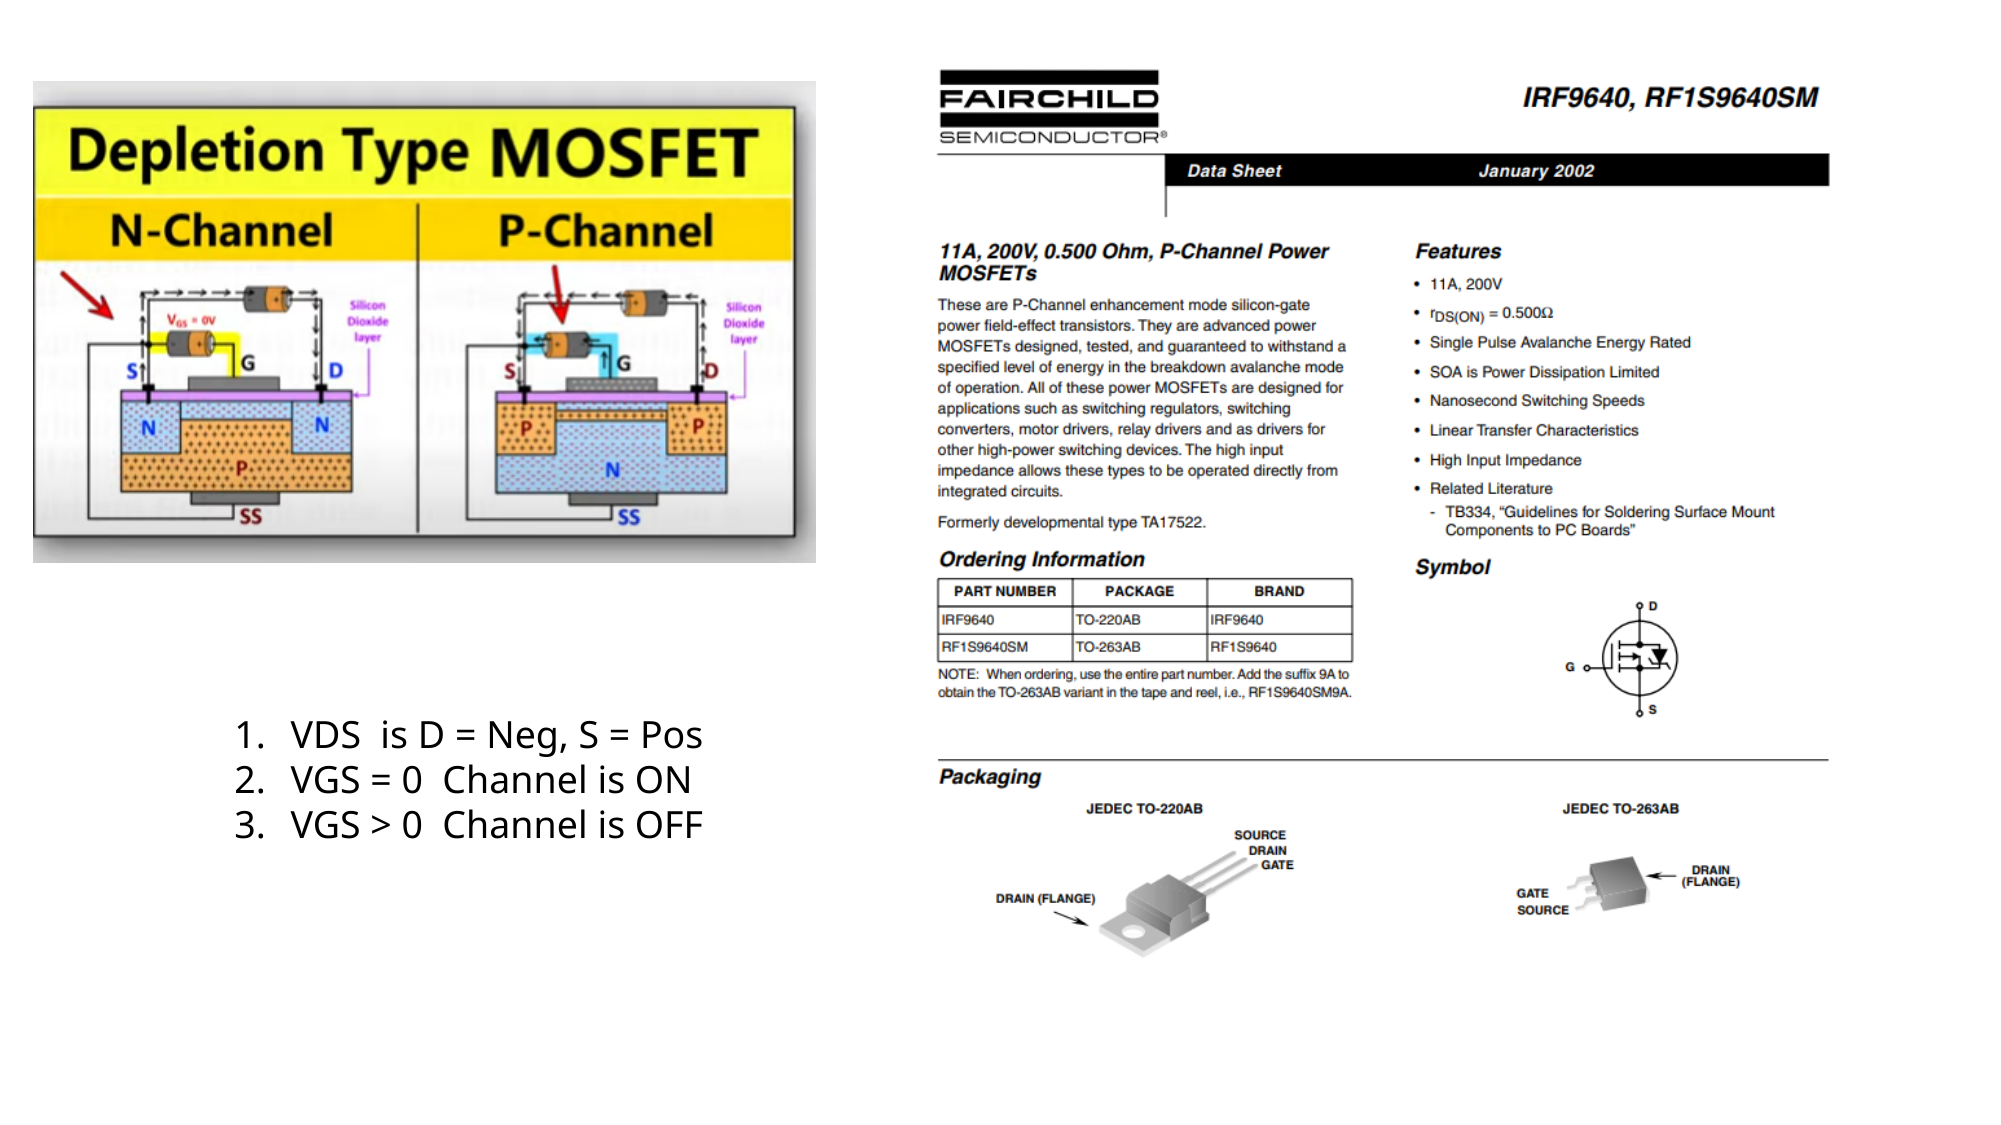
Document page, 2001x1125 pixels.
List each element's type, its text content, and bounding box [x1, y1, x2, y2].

picture [901, 53, 1874, 1000]
picture [33, 80, 816, 563]
text_box VDS is D = Neg, S = Pos VGS = 0 Channel is ON VGS > 0 Channel is OFF [219, 703, 719, 853]
